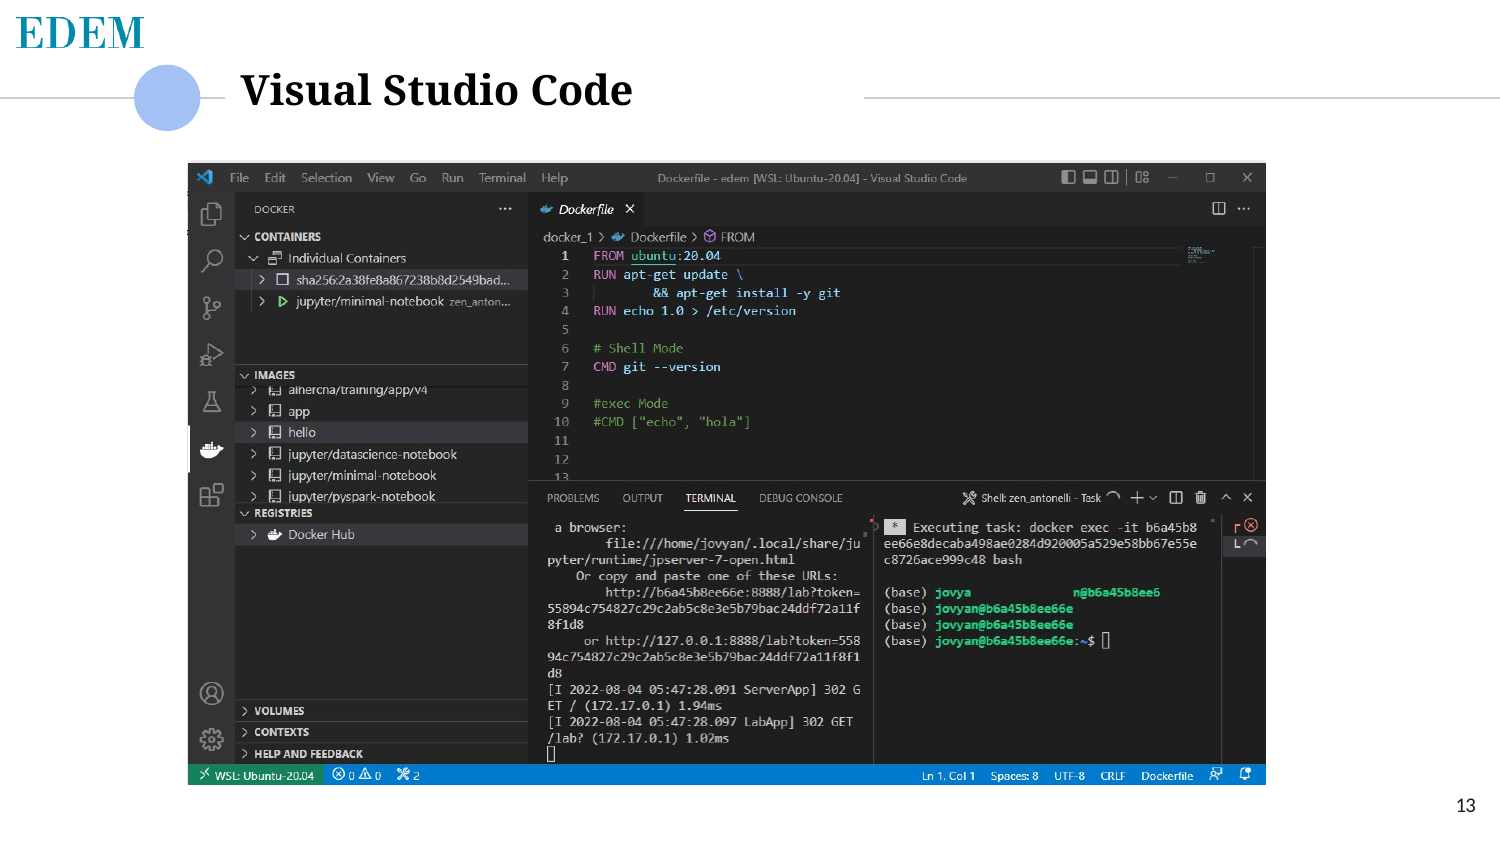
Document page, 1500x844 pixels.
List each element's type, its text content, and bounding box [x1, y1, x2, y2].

picture [90, 17, 122, 48]
title Visual Studio Code [236, 61, 981, 160]
slide_number <número> [1446, 794, 1485, 844]
picture [187, 160, 1266, 785]
picture [27, 17, 50, 48]
picture [16, 19, 20, 48]
picture [121, 17, 134, 48]
picture [140, 19, 144, 48]
picture [67, 17, 83, 48]
picture [57, 19, 68, 48]
